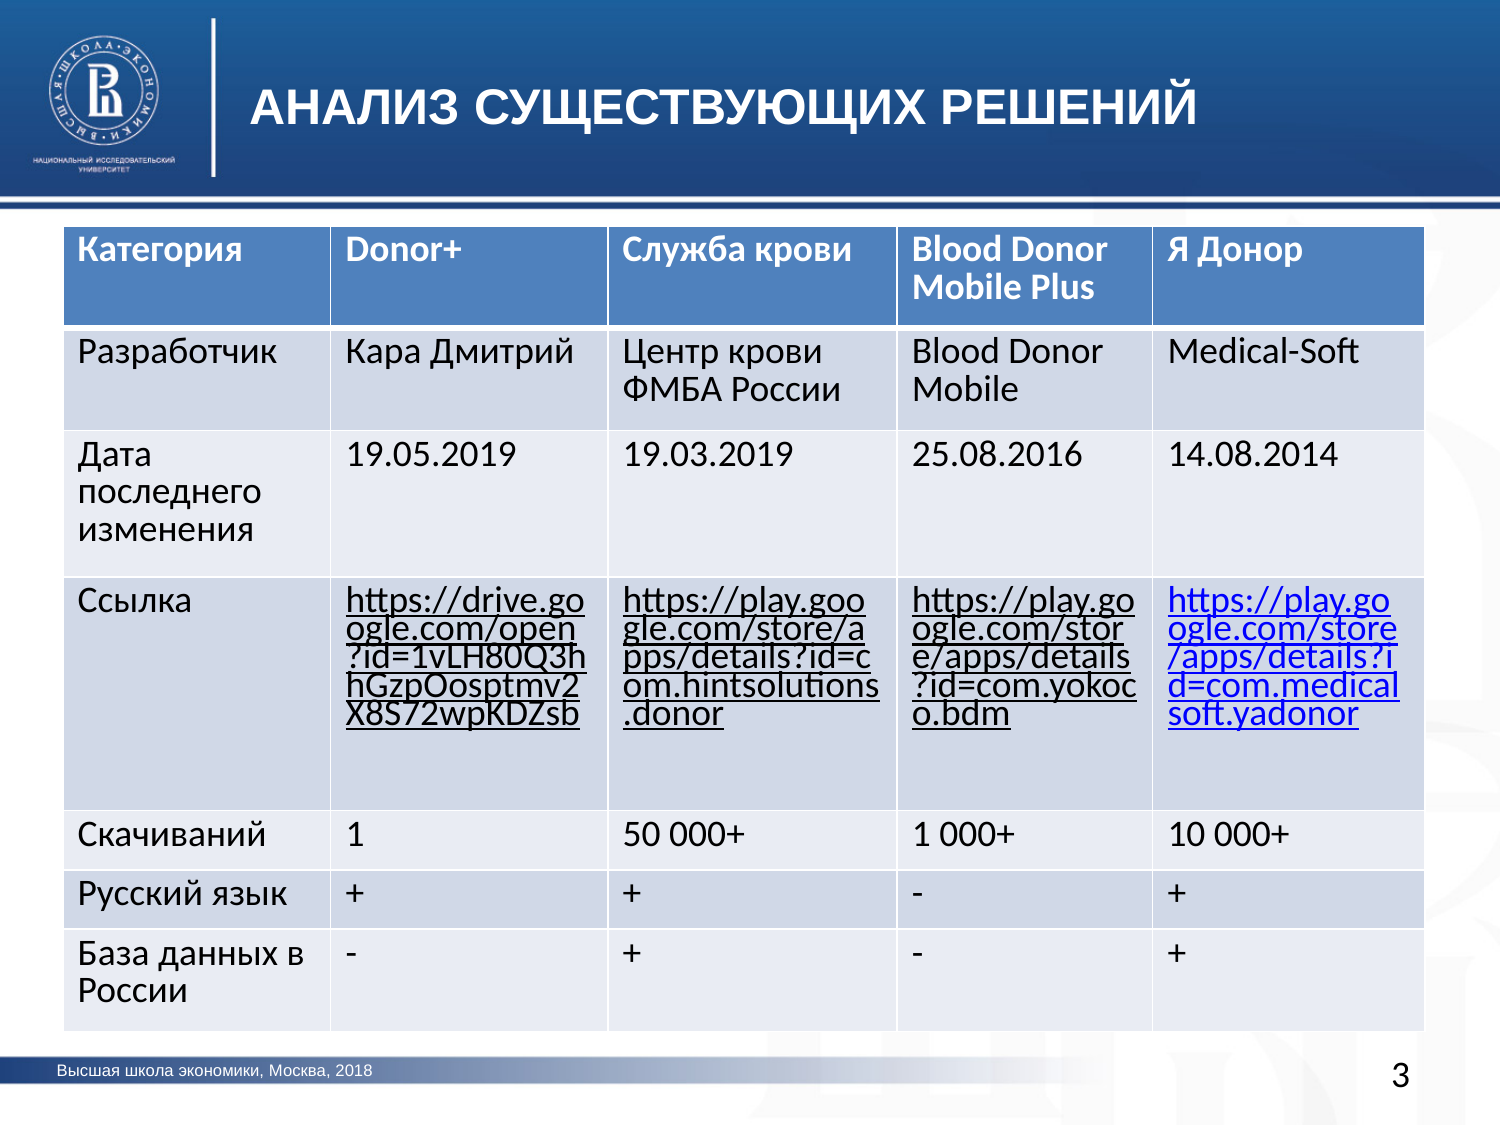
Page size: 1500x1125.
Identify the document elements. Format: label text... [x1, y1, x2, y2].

table_header Donor+ [331, 227, 607, 325]
table_cell https://play.google.com/store/apps/details?id=com.hintsolutions.donor [609, 578, 896, 810]
picture [0, 0, 1500, 1125]
table_cell Medical-Soft [1153, 331, 1424, 430]
table_cell - [331, 930, 607, 1031]
table_cell https://play.google.com/store/apps/details?id=com.medicalsoft.yadonor [1153, 578, 1424, 810]
table_cell База данных в России [64, 930, 330, 1031]
table_cell Разработчик [64, 331, 330, 430]
table_cell + [609, 930, 896, 1031]
table_header Служба крови [609, 227, 896, 325]
table_header Категория [64, 227, 330, 325]
table_cell 19.05.2019 [331, 431, 607, 576]
table_cell + [1153, 930, 1424, 1031]
table_cell 19.03.2019 [609, 431, 896, 576]
table_cell 14.08.2014 [1153, 431, 1424, 576]
table_cell 1 000+ [898, 811, 1152, 869]
table_cell Blood Donor Mobile [898, 331, 1152, 430]
slide_number 3 [1074, 1042, 1425, 1103]
table_cell https://play.google.com/store/apps/details?id=com.yokoco.bdm [898, 578, 1152, 810]
table_cell 50 000+ [609, 811, 896, 869]
table_cell 10 000+ [1153, 811, 1424, 869]
table_cell Ссылка [64, 578, 330, 810]
table_header Я Донор [1153, 227, 1424, 325]
table_header Blood Donor Mobile Plus [898, 227, 1152, 325]
table_cell Русский язык [64, 871, 330, 928]
text_box Высшая школа экономики, Москва, 2018 [41, 1052, 722, 1093]
table_cell - [898, 930, 1152, 1031]
text_box АНАЛИЗ СУЩЕСТВУЮЩИХ РЕШЕНИЙ [234, 70, 1366, 139]
table_cell Скачиваний [64, 811, 330, 869]
table_cell 25.08.2016 [898, 431, 1152, 576]
table_cell + [609, 871, 896, 928]
table_cell https://drive.google.com/open?id=1vLH80Q3hhGzpOosptmv2X8S72wpKDZsb [331, 578, 607, 810]
table_cell + [1153, 871, 1424, 928]
table_cell Дата последнего изменения [64, 431, 330, 576]
table_cell - [898, 871, 1152, 928]
table_cell Кара Дмитрий [331, 331, 607, 430]
table_cell 1 [331, 811, 607, 869]
table_cell Центр крови ФМБА России [609, 331, 896, 430]
table_cell + [331, 871, 607, 928]
